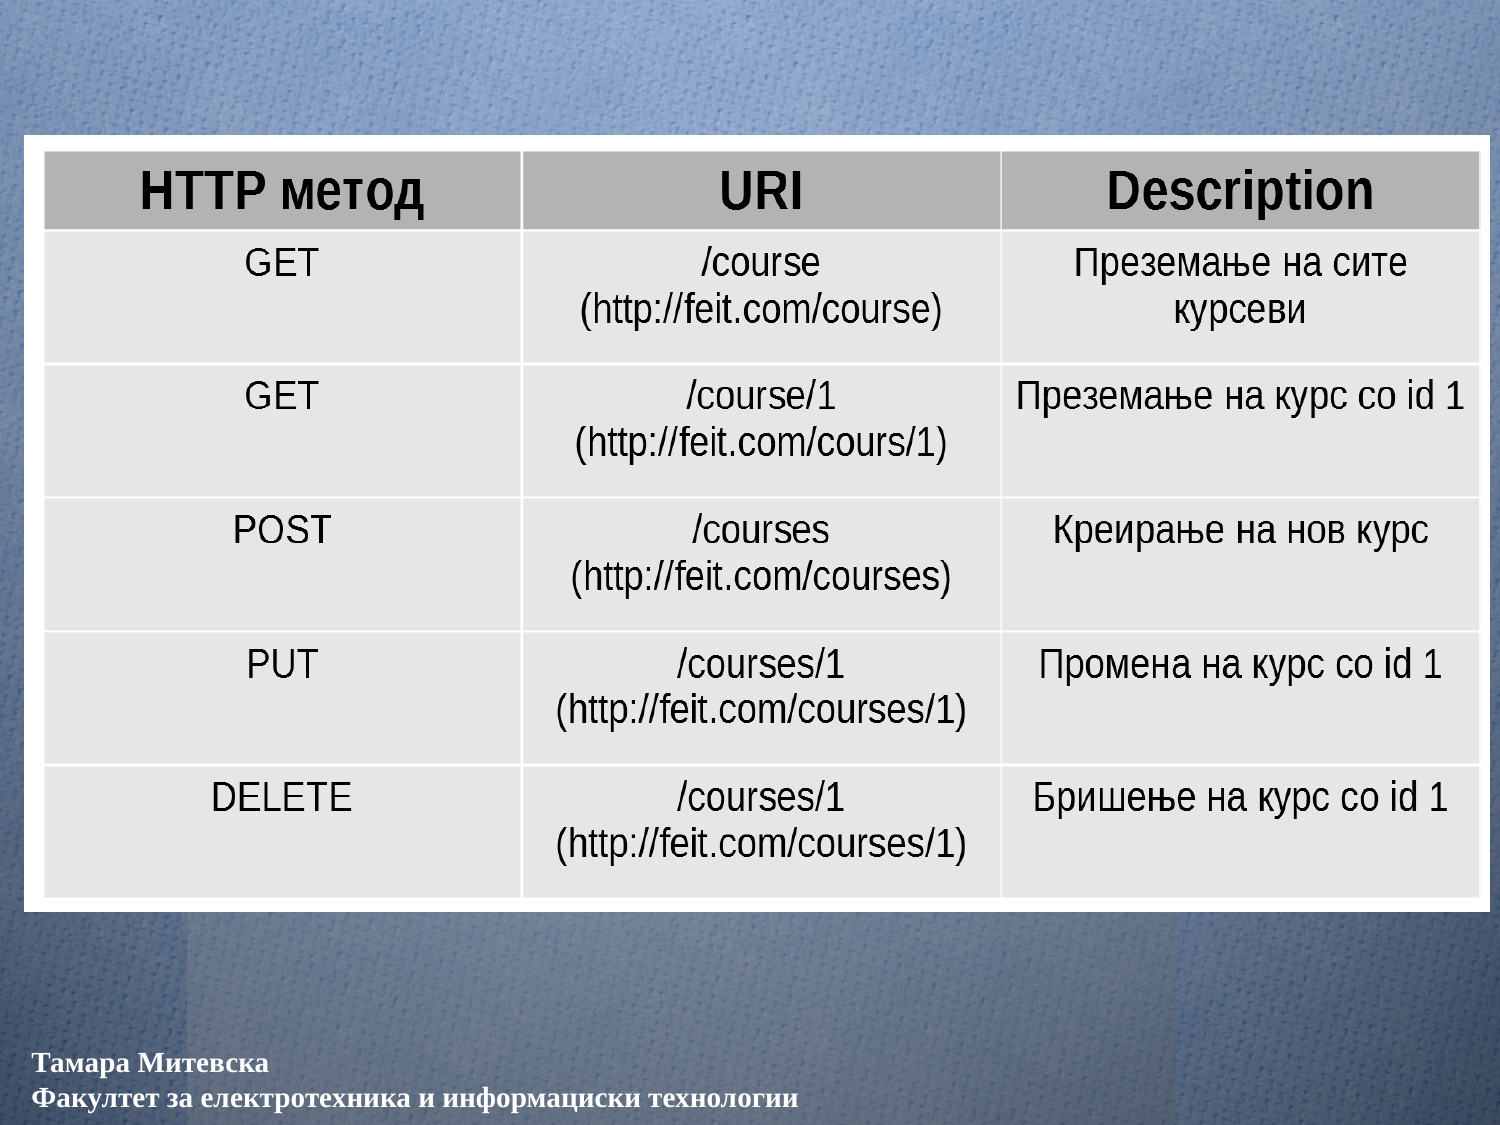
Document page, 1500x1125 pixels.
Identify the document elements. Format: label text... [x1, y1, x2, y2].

picture [24, 135, 1490, 912]
text_box Тамара Митевска Факултет за електротехника и информациски технологии [16, 1036, 815, 1121]
